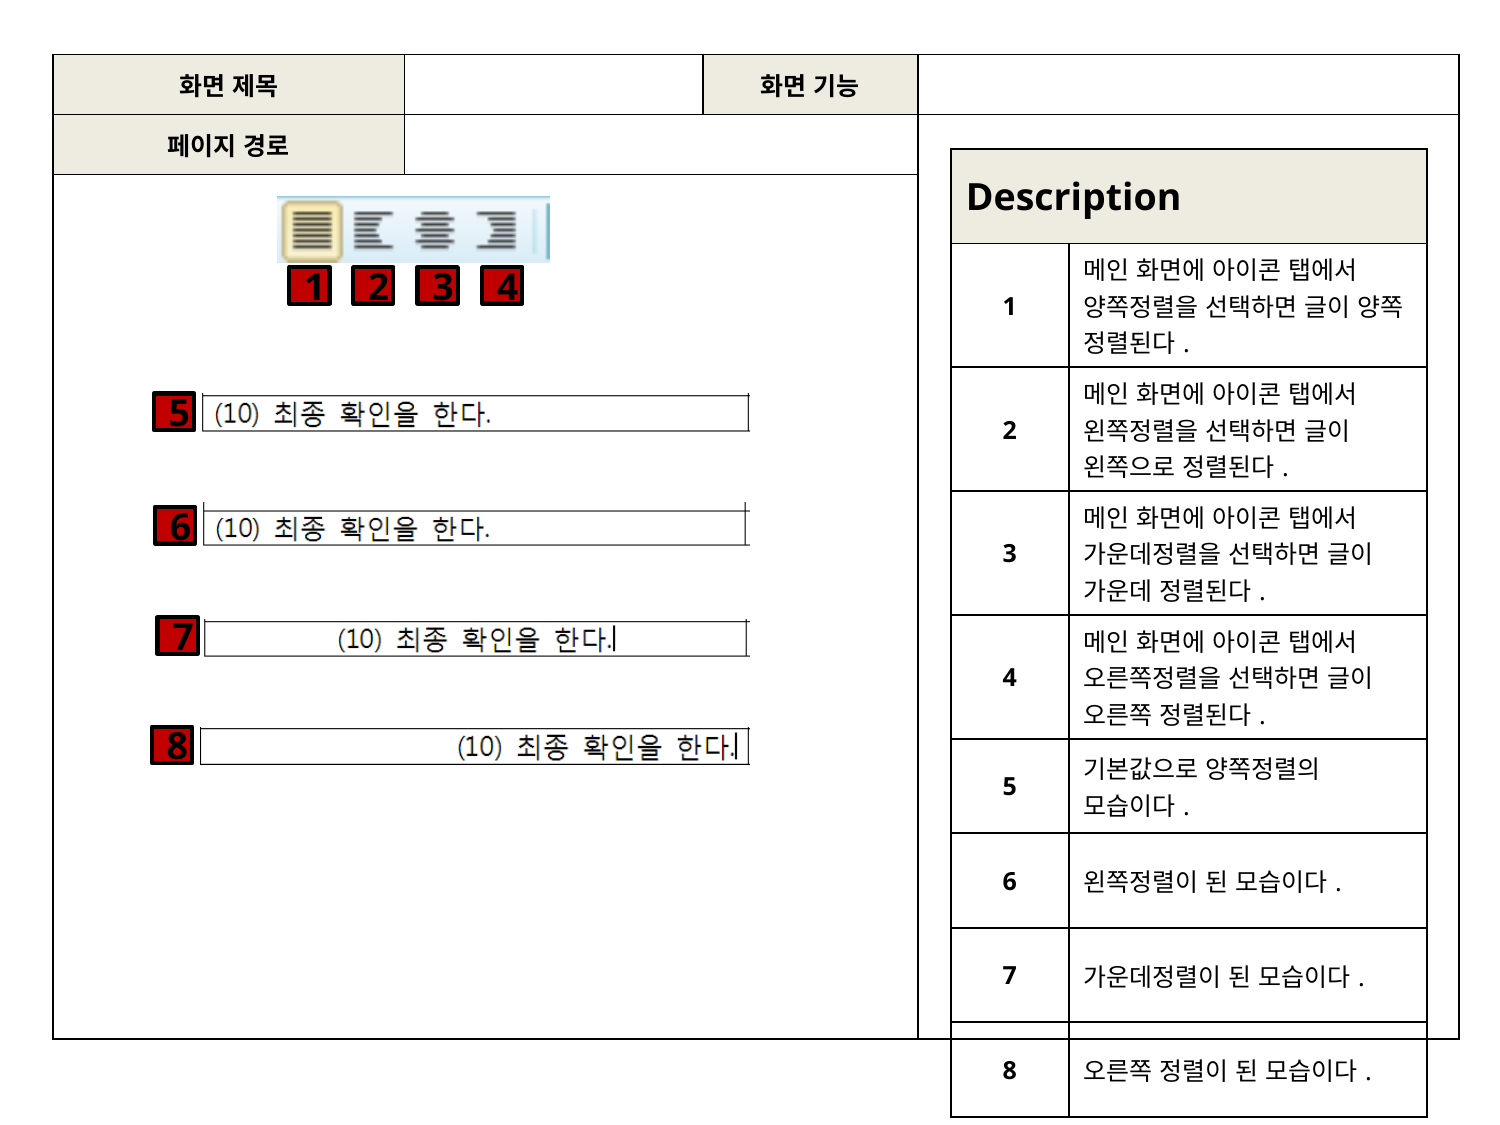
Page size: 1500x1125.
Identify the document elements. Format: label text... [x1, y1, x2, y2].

table_header [919, 55, 1458, 114]
table_header 화면 기능 [704, 55, 917, 114]
table_cell 오른쪽 정렬이 된 모습이다. [1070, 1023, 1426, 1116]
text_box 6 [153, 505, 196, 546]
table_cell 페이지 경로 [54, 115, 404, 174]
table_cell 기본값으로 양쪽정렬의 모습이다. [1070, 740, 1426, 832]
table_cell 가운데정렬이 된 모습이다. [1070, 929, 1426, 1021]
table_cell 메인 화면에 아이콘 탭에서 오른쪽정렬을 선택하면 글이 오른쪽 정렬된다. [1070, 616, 1426, 738]
text_box 3 [415, 271, 460, 306]
table_cell [919, 115, 1458, 1038]
table_cell 메인 화면에 아이콘 탭에서 가운데정렬을 선택하면 글이 가운데 정렬된다. [1070, 492, 1426, 614]
table_header [405, 55, 702, 114]
table_cell [405, 115, 917, 174]
table_cell 메인 화면에 아이콘 탭에서 양쪽정렬을 선택하면 글이 양쪽 정렬된다. [1070, 244, 1426, 366]
picture [277, 196, 550, 264]
table_cell 7 [952, 929, 1068, 1021]
text_box 5 [152, 391, 196, 432]
table_cell 8 [952, 1023, 1068, 1116]
text_box 8 [150, 725, 194, 765]
table_cell 메인 화면에 아이콘 탭에서 왼쪽정렬을 선택하면 글이 왼쪽으로 정렬된다. [1070, 368, 1426, 490]
table_cell 2 [952, 368, 1068, 490]
table_cell 4 [952, 616, 1068, 738]
table_cell [54, 175, 917, 1038]
table_cell 3 [952, 492, 1068, 614]
picture [200, 618, 750, 661]
picture [200, 727, 750, 765]
text_box 1 [287, 271, 332, 306]
table_header 화면 제목 [54, 55, 404, 114]
text_box 2 [351, 271, 395, 306]
table_header Description [952, 150, 1426, 243]
picture [200, 501, 750, 553]
text_box 4 [480, 271, 524, 306]
text_box 7 [155, 615, 200, 656]
table_cell 1 [952, 244, 1068, 366]
picture [200, 393, 750, 436]
table_cell 왼쪽정렬이 된 모습이다. [1070, 834, 1426, 927]
table_cell 5 [952, 740, 1068, 832]
table_cell 6 [952, 834, 1068, 927]
